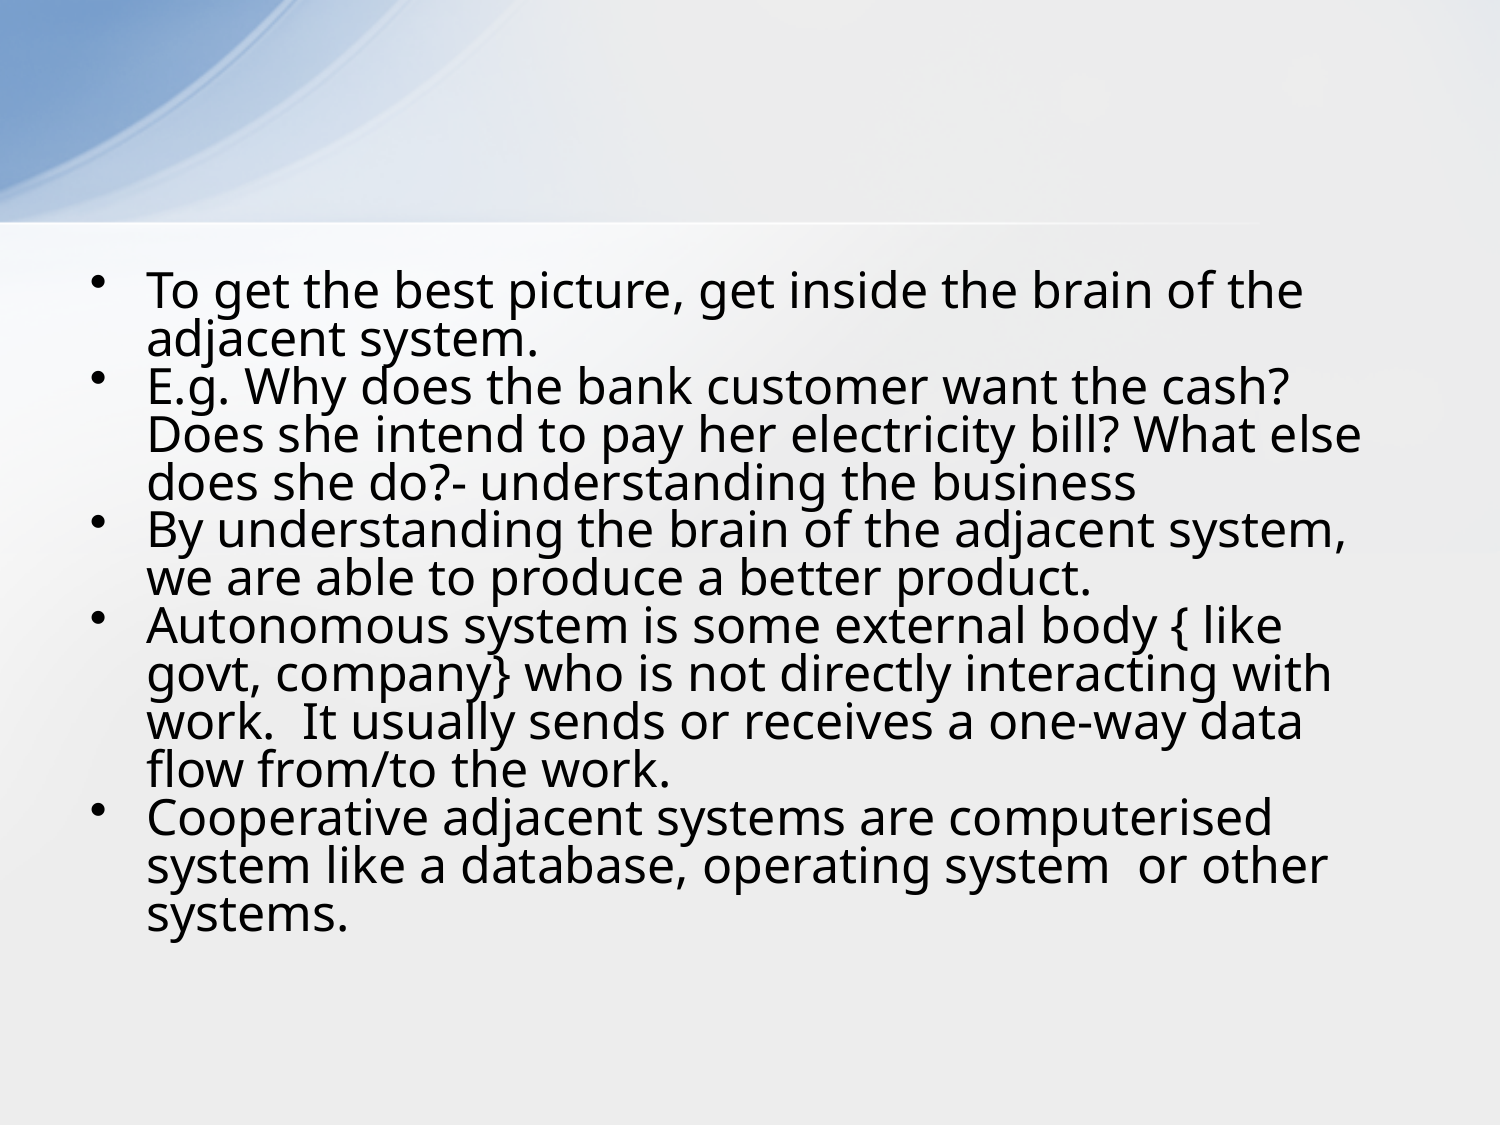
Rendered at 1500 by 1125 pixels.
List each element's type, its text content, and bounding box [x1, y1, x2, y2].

list To get the best picture, get inside the brain of the adjacent system. E.g. Why does the bank customer want the cash? Does she intend to pay her electricity bill? What else does she do?- understanding the business By understanding the brain of the adjacent system, we are able to produce a better product. Autonomous system is some external body { like govt, company} who is not directly interacting with work. It usually sends or receives a one-way data flow from/to the work. Cooperative adjacent systems are computerised system like a database, operating system or other systems. [75, 262, 1425, 1005]
picture [0, 0, 1500, 1125]
